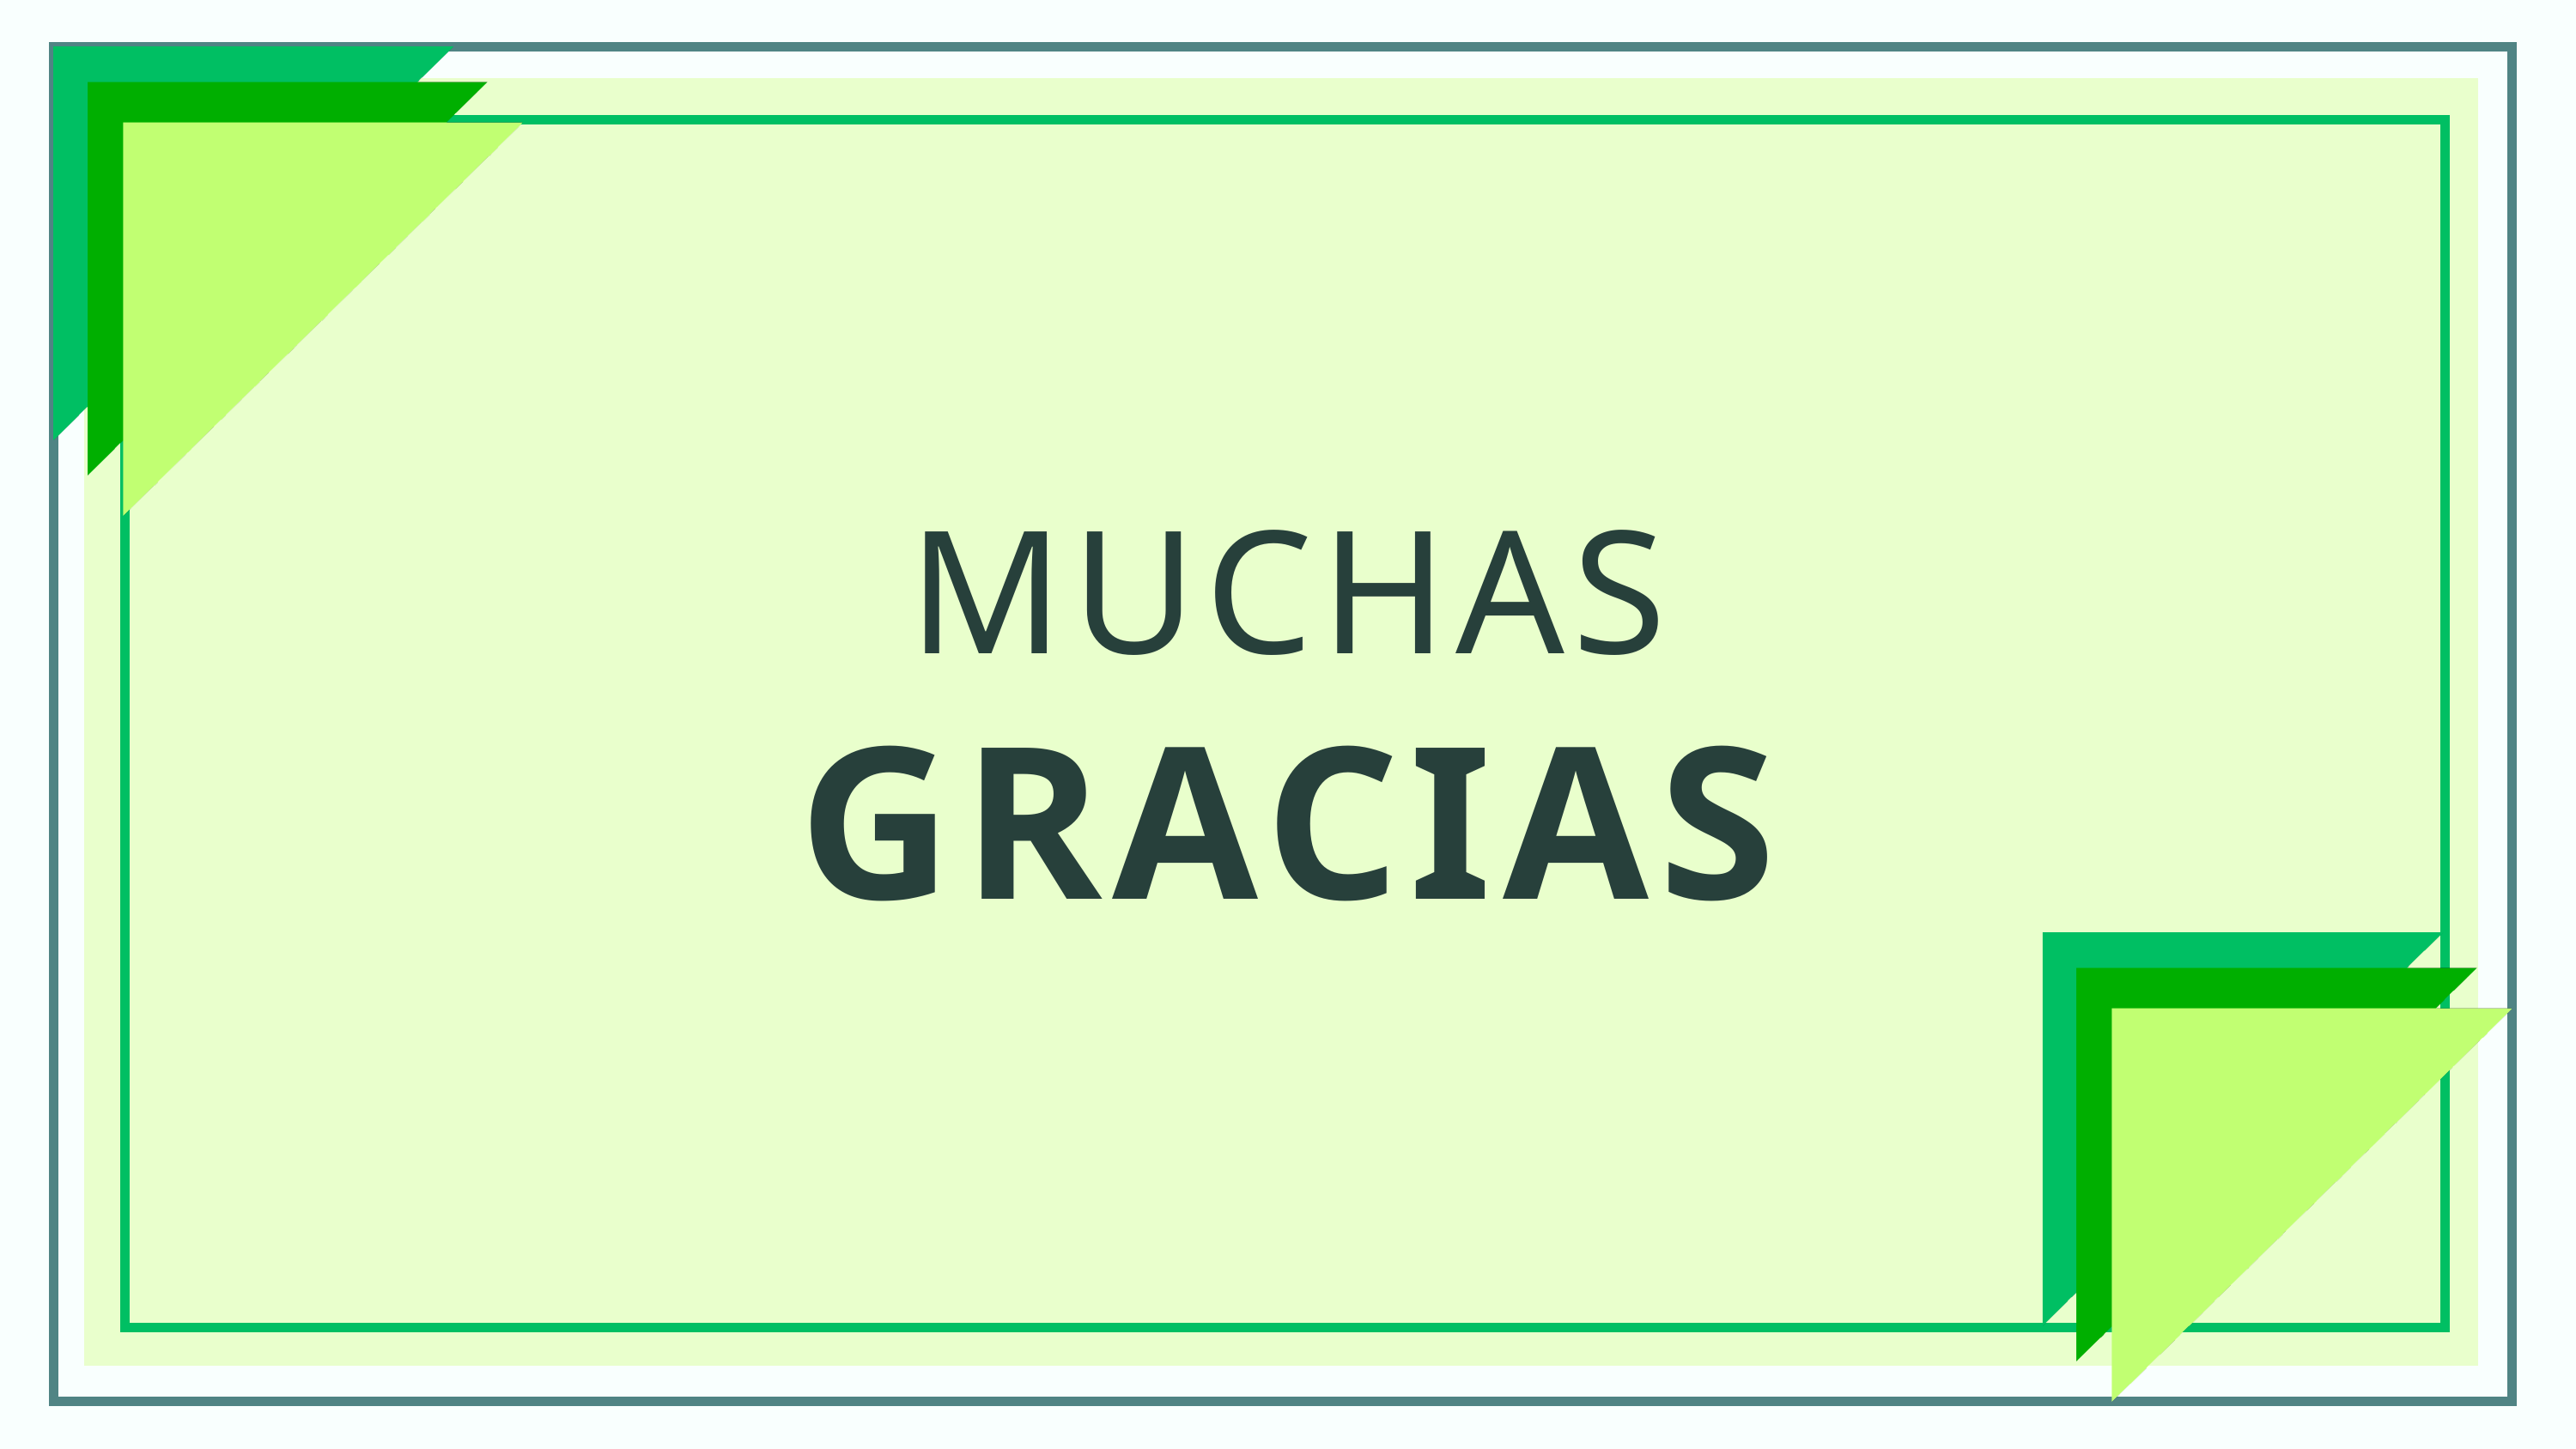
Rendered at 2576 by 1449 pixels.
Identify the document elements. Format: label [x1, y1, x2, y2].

text_box [53, 46, 2512, 1403]
